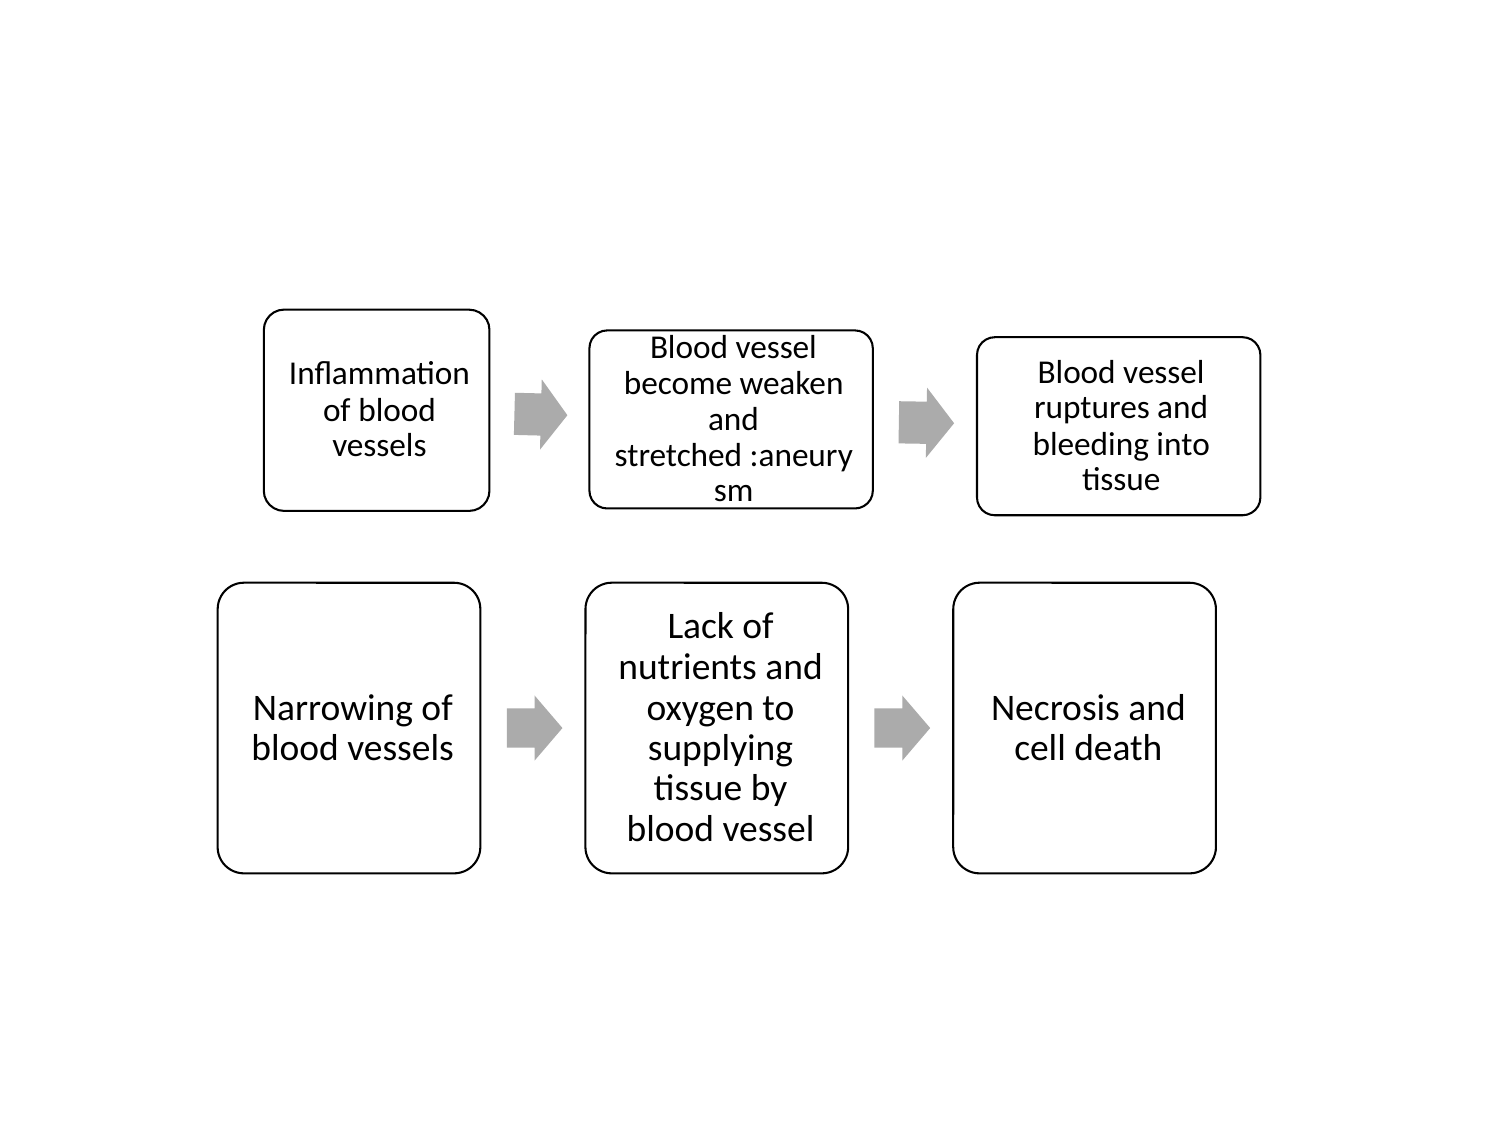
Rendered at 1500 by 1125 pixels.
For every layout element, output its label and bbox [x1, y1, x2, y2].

text_box [216, 394, 1217, 1062]
text_box [249, 229, 1271, 610]
